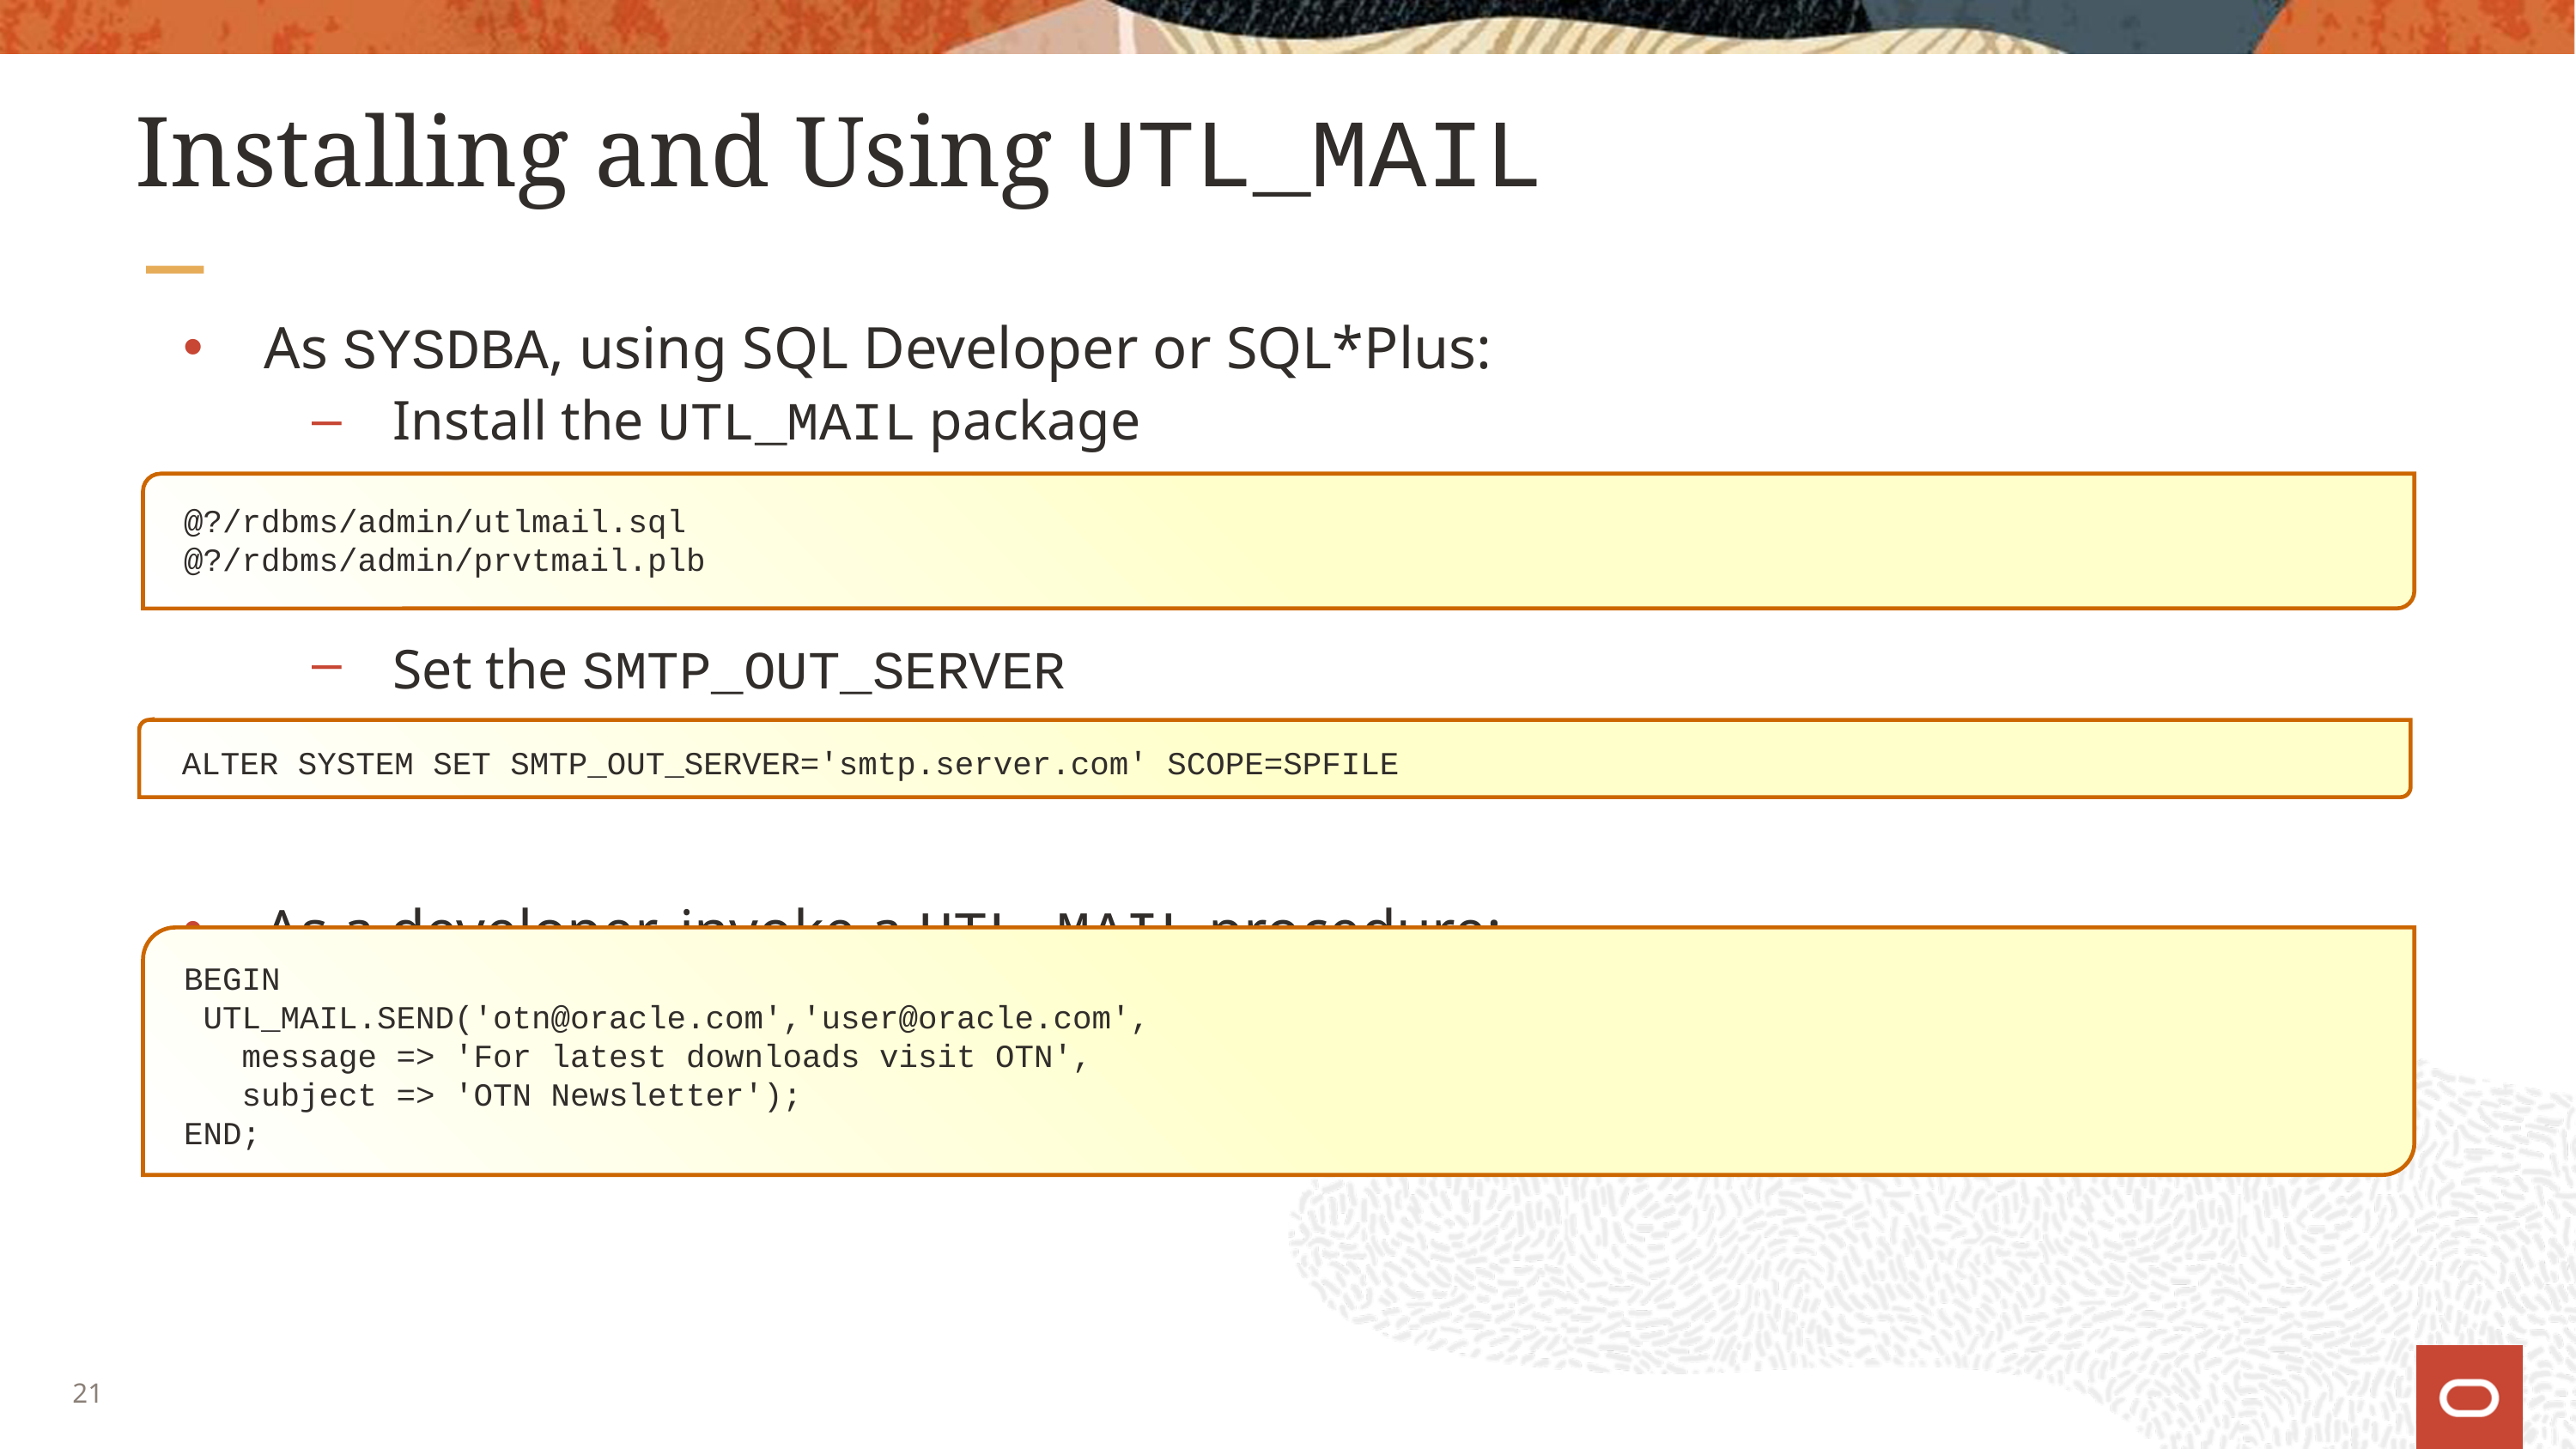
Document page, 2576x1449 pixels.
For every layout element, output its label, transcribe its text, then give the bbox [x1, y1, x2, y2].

picture [0, 0, 2576, 54]
text_box [143, 927, 2415, 1175]
text_box [143, 473, 2415, 609]
picture [2416, 1345, 2523, 1449]
text_box [139, 719, 2411, 797]
title Installing and Using UTL_MAIL [131, 86, 2445, 252]
text_box ALTER SYSTEM SET SMTP_OUT_SERVER='smtp.server.com' SCOPE=SPFILE [162, 733, 1878, 789]
list As SYSDBA, using SQL Developer or SQL*Plus: Install the UTL_MAIL package Set the SMTP_OUT_SERVER As a developer, invoke a UTL_MAIL procedure: [131, 300, 2445, 941]
text_box @?/rdbms/admin/utlmail.sql @?/rdbms/admin/prvtmail.plb [164, 490, 2118, 620]
text_box BEGIN UTL_MAIL.SEND('otn@oracle.com','user@oracle.com', message => 'For latest downloads visit OTN', subject => 'OTN Newsletter'); END; [164, 948, 2064, 1160]
